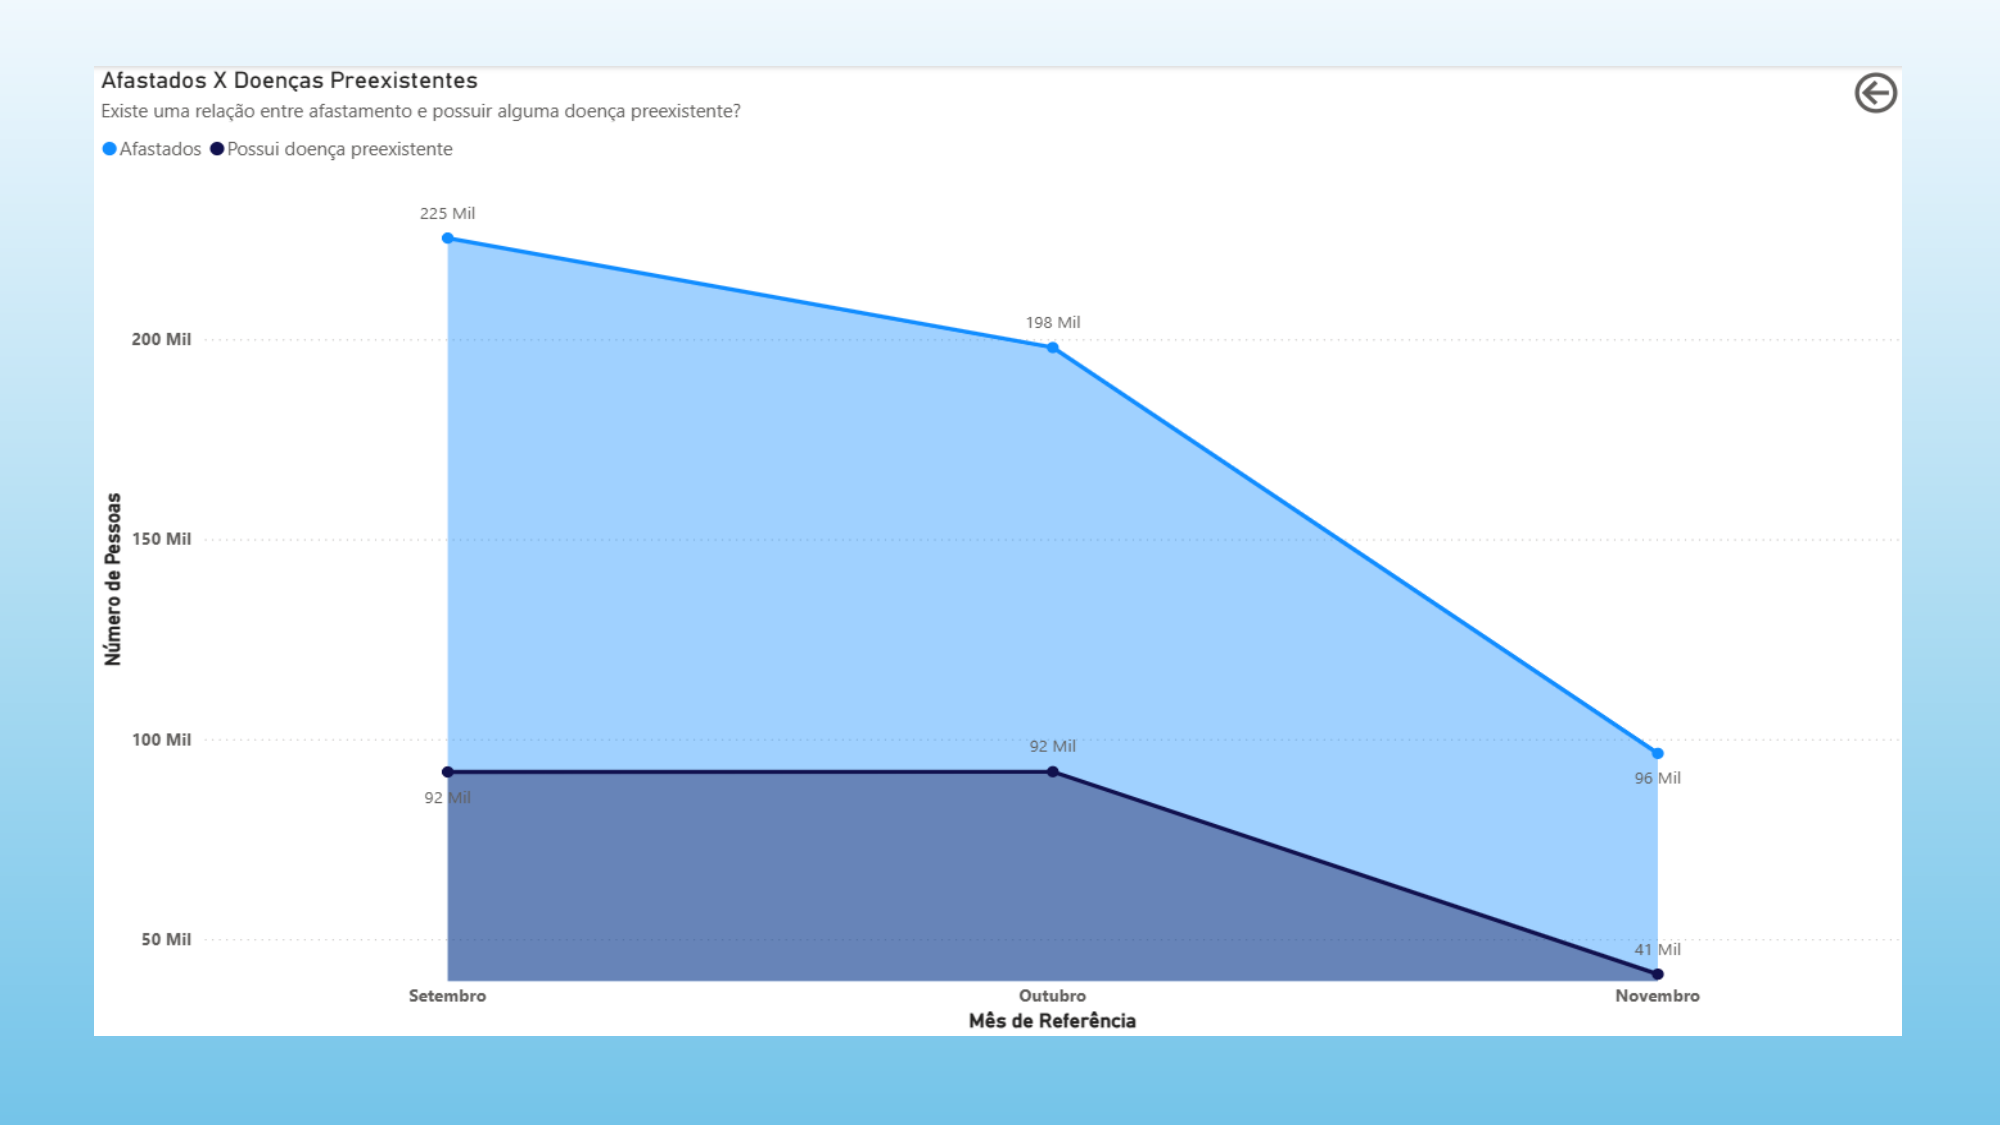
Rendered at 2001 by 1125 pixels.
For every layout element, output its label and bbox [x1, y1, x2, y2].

picture [94, 65, 1903, 1037]
